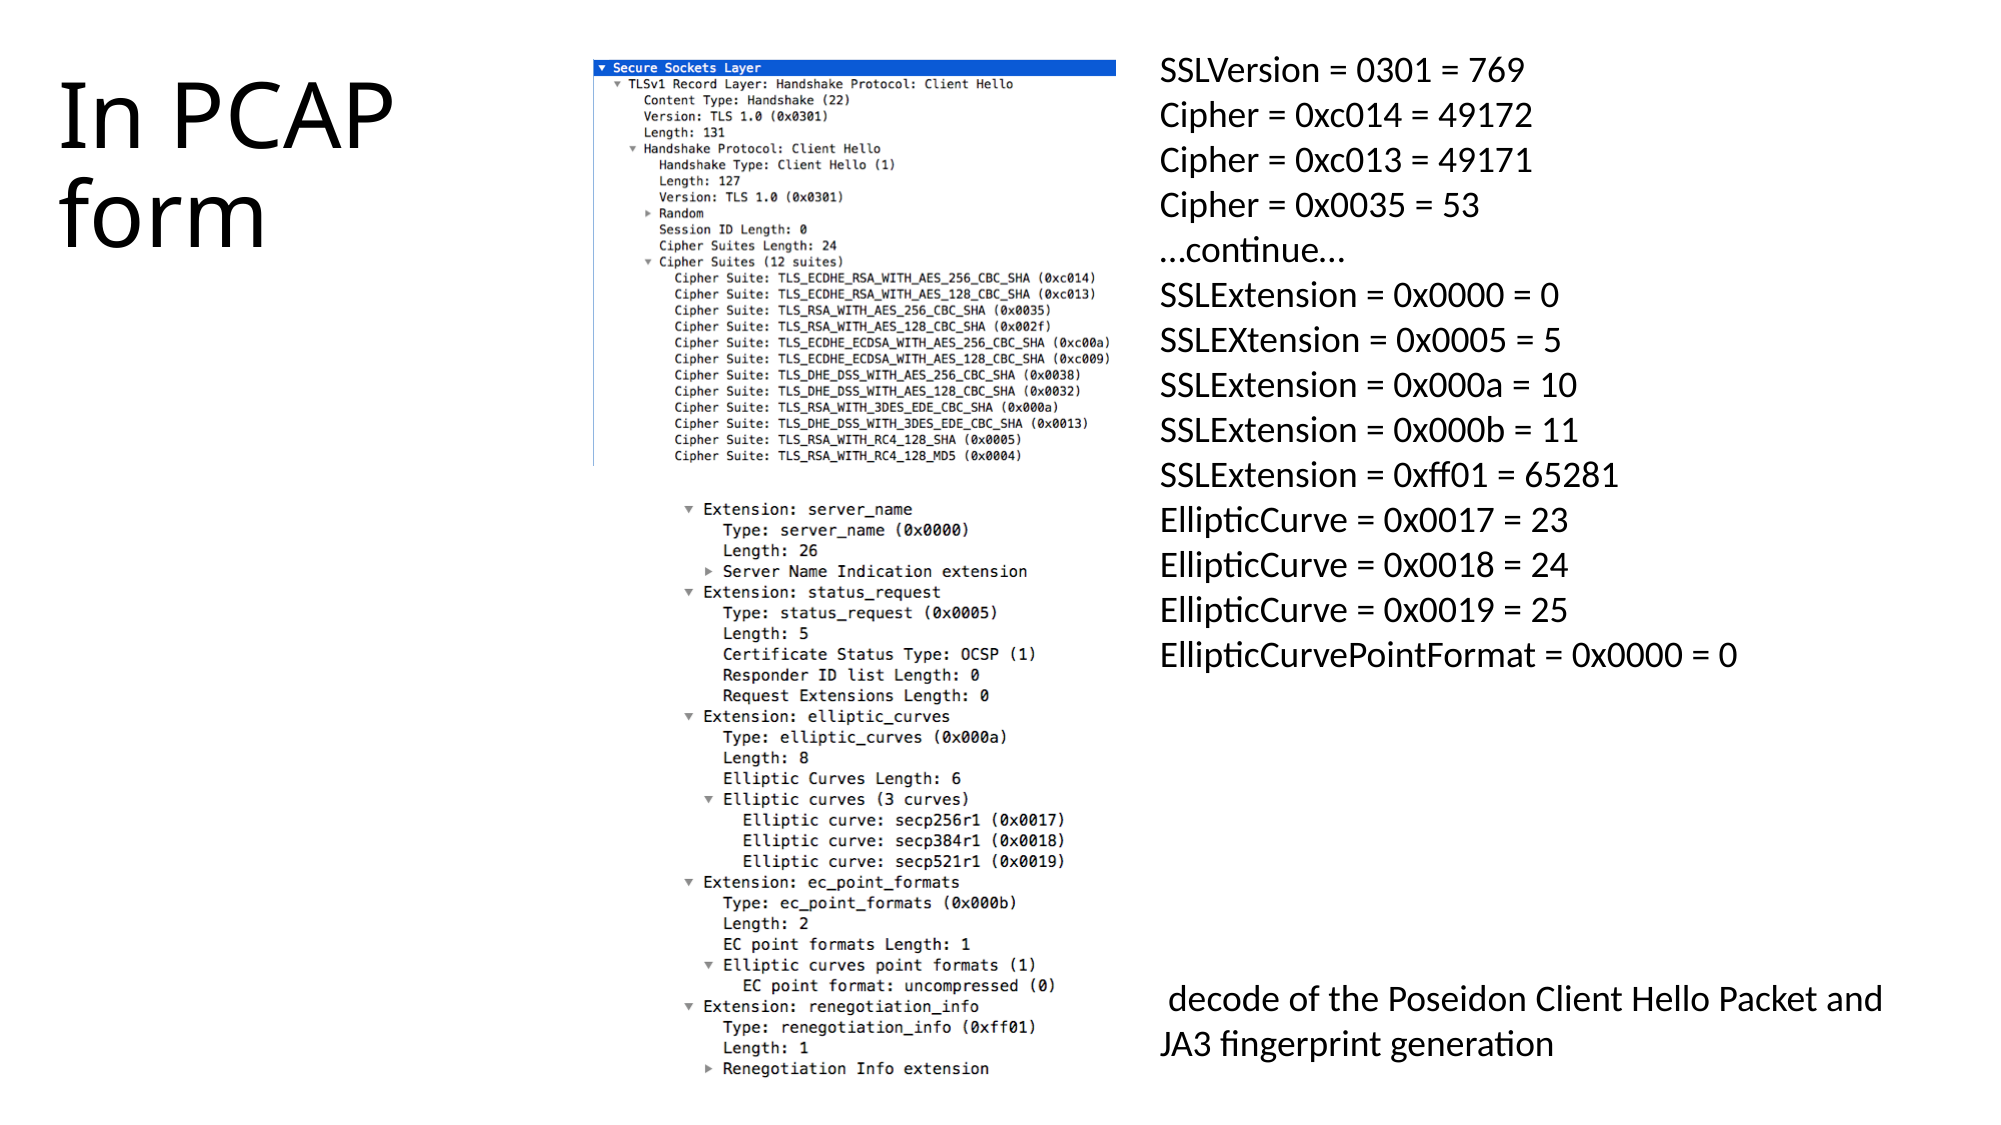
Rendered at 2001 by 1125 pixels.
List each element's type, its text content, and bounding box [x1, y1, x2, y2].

title In PCAP form [43, 59, 548, 278]
text_box SSLVersion = 0301 = 769 Cipher = 0xc014 = 49172 Cipher = 0xc013 = 49171 Cipher = 0x0035 = 53 …continue… SSLExtension = 0x0000 = 0 SSLEXtension = 0x0005 = 5 SSLExtension = 0x000a = 10 SSLExtension = 0x000b = 11 SSLExtension = 0xff01 = 65281 EllipticCurve = 0x0017 = 23 EllipticCurve = 0x0018 = 24 EllipticCurve = 0x0019 = 25 EllipticCurvePointFormat = 0x0000 = 0 [1144, 37, 1853, 683]
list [593, 59, 1116, 466]
text_box decode of the Poseidon Client Hello Packet and JA3 fingerprint generation [1144, 966, 1904, 1071]
picture [622, 500, 1087, 1086]
